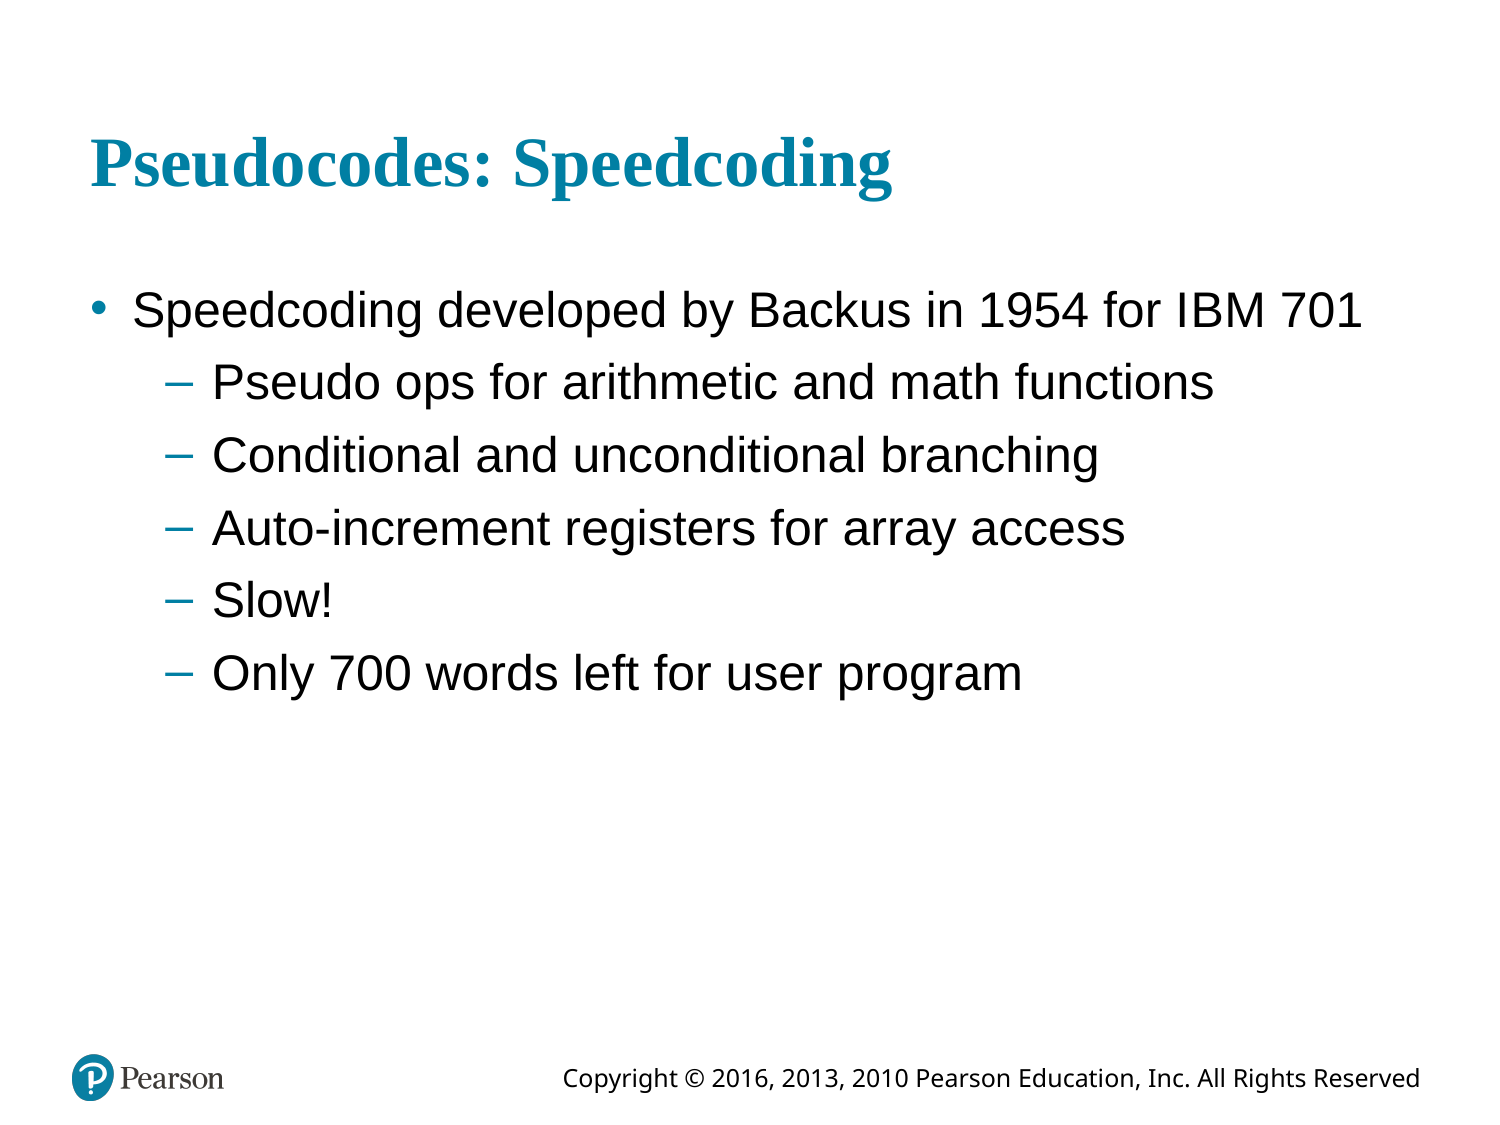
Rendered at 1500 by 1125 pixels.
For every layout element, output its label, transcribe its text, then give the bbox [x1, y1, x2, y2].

picture [80, 1063, 106, 1088]
picture [98, 1054, 224, 1101]
title Pseudocodes: Speedcoding [75, 35, 1425, 216]
picture [72, 1054, 88, 1070]
list Speedcoding developed by Backus in 1954 for I B M 701 Pseudo ops for arithmetic and math functions Conditional and unconditional branching Auto-increment registers for array access Slow! Only 700 words left for user program [75, 262, 1425, 1005]
picture [72, 1087, 83, 1101]
